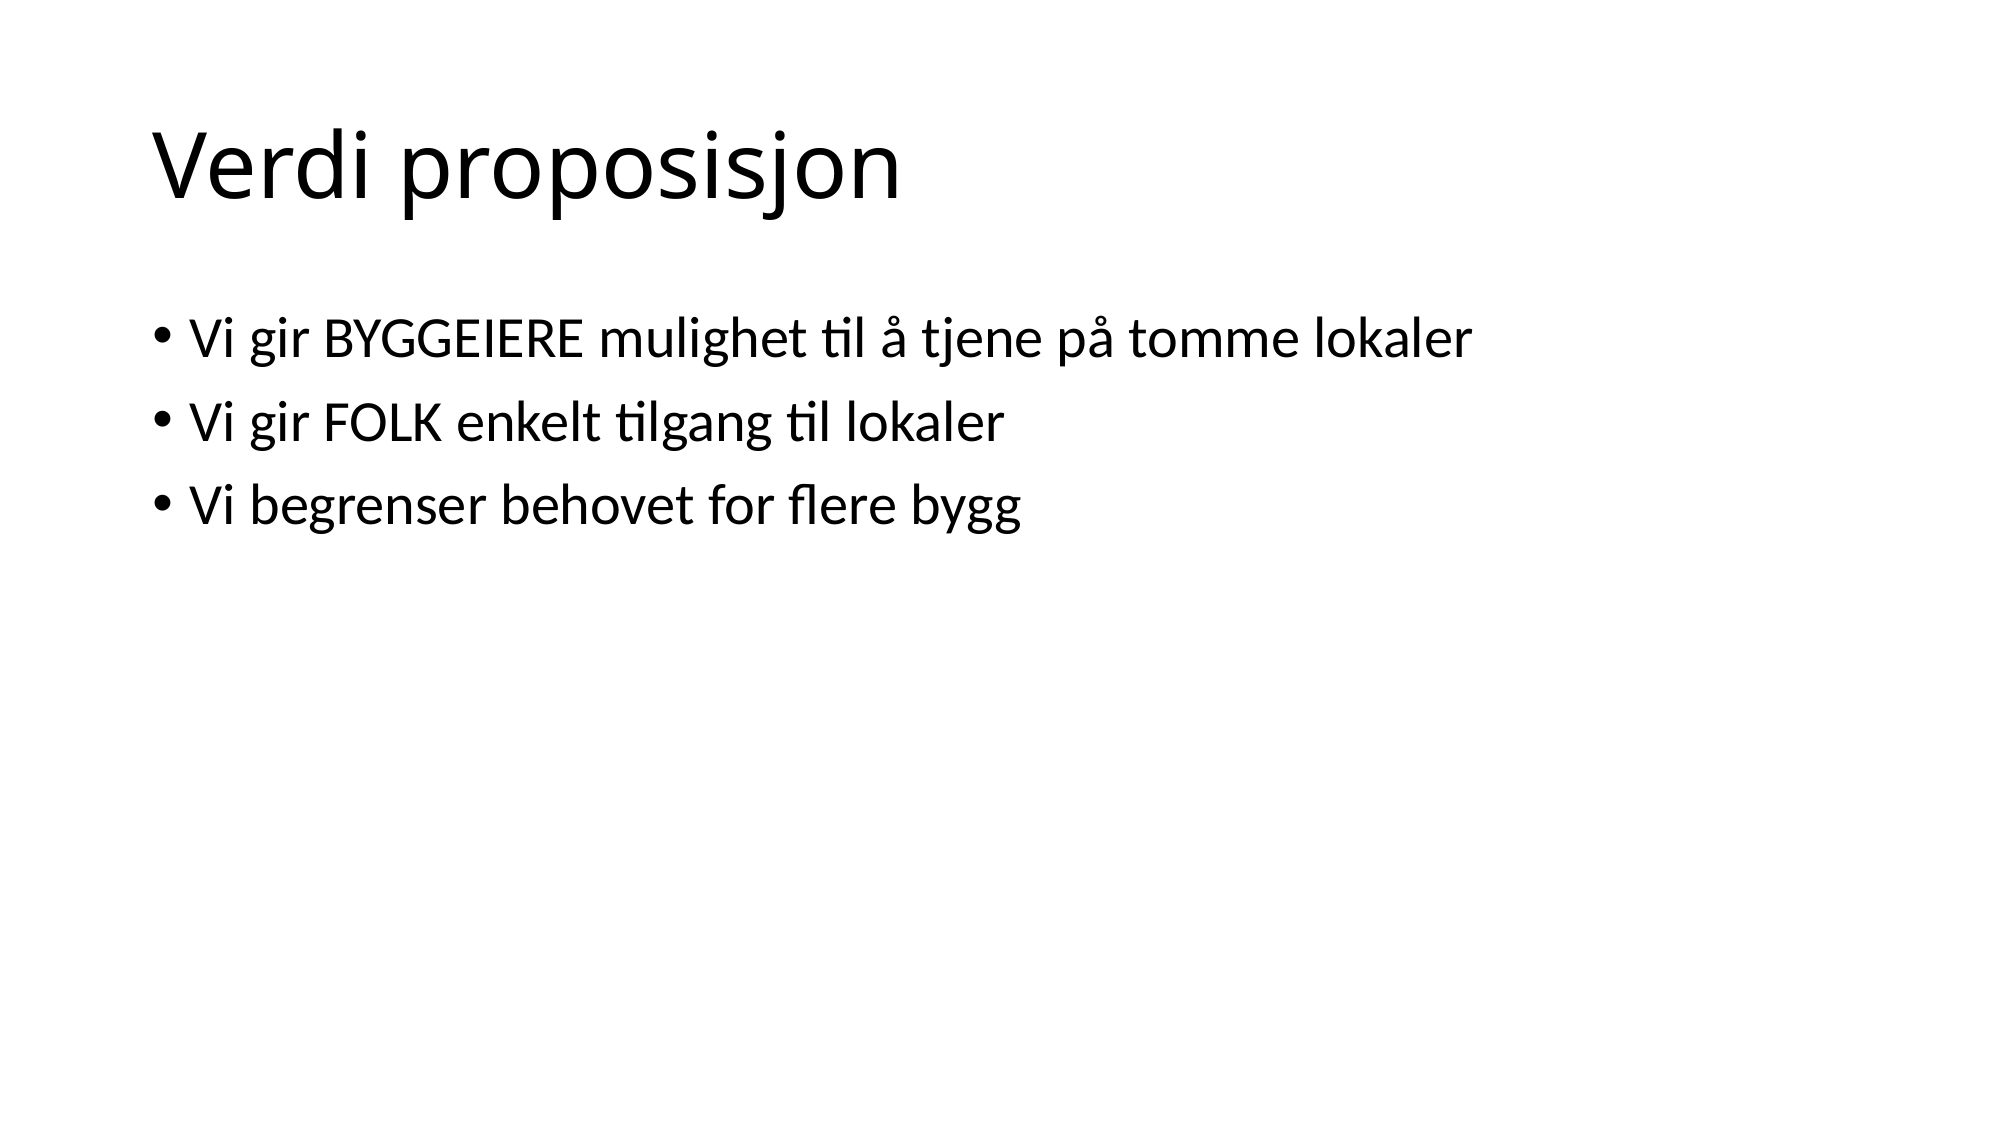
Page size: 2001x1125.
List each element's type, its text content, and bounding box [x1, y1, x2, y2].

title Verdi proposisjon [137, 59, 1863, 278]
list Vi gir BYGGEIERE mulighet til å tjene på tomme lokaler Vi gir FOLK enkelt tilgang til lokaler Vi begrenser behovet for flere bygg [137, 299, 1863, 1014]
